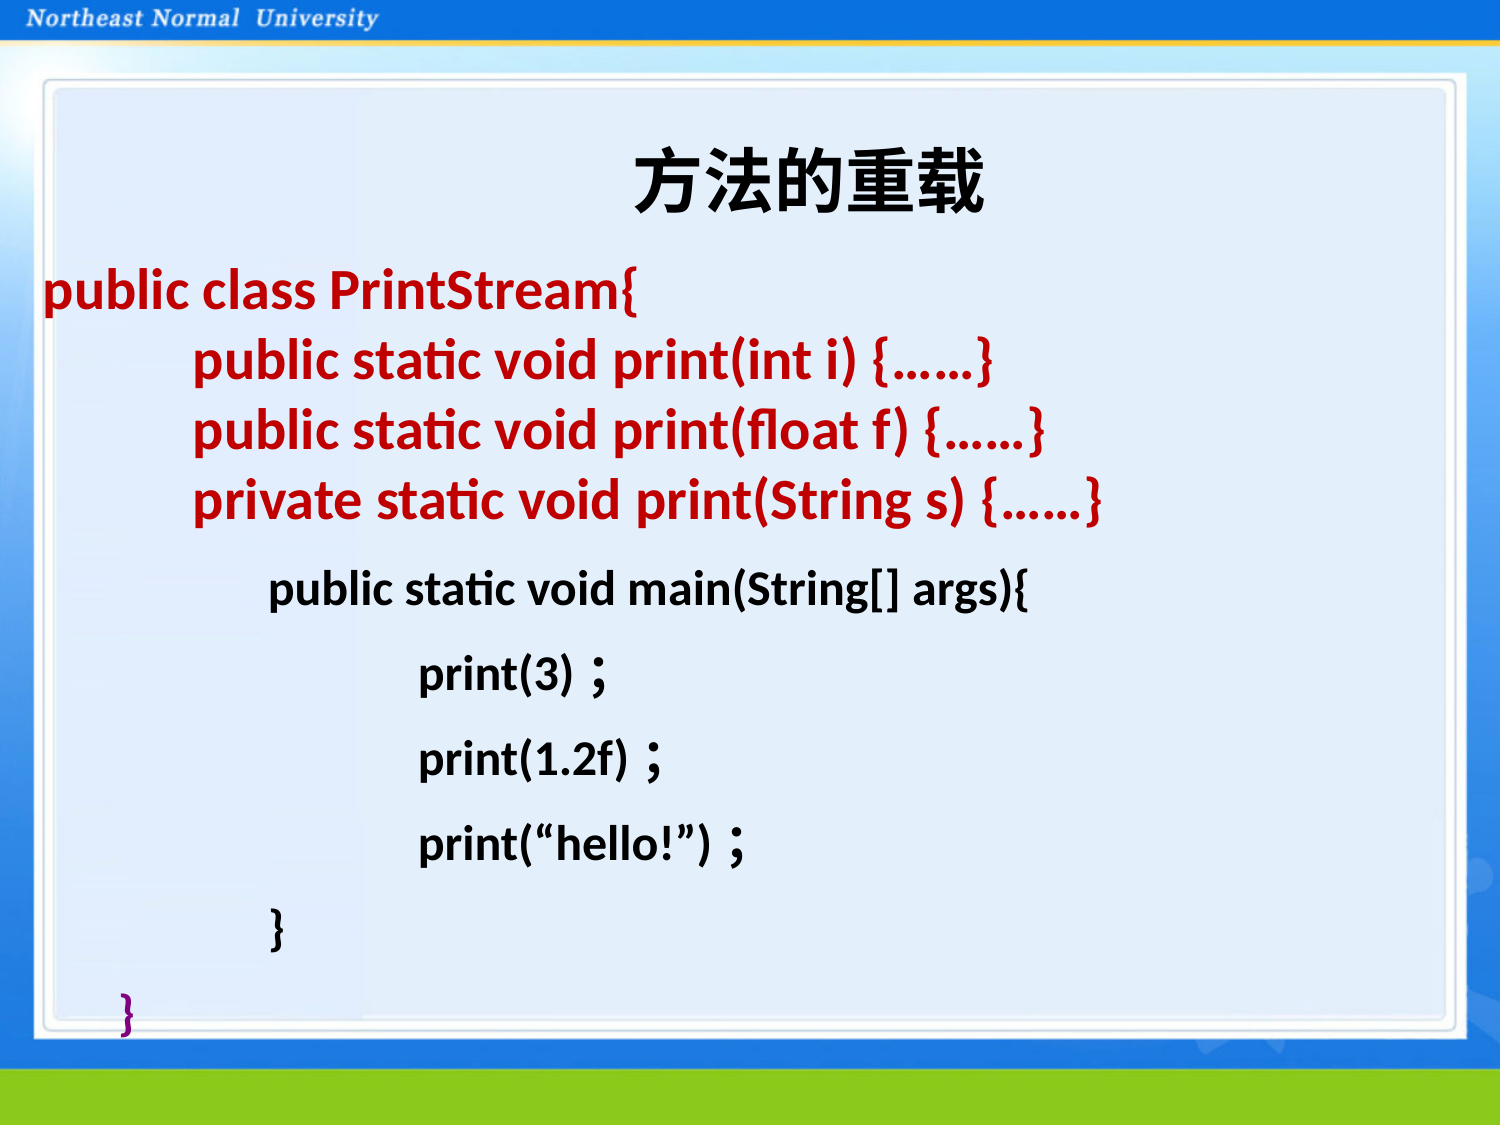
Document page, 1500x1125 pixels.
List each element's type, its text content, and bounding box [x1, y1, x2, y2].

picture [0, 0, 1500, 1125]
title 方法的重载 [478, 109, 1158, 250]
text_box public class PrintStream{ public static void print(int i) {……} public static void print(float f) {……} private static void print(String s) {……} public static void main(String[] args){ print(3)； print(1.2f)； print(“hello!”)； } } [28, 243, 1476, 1048]
